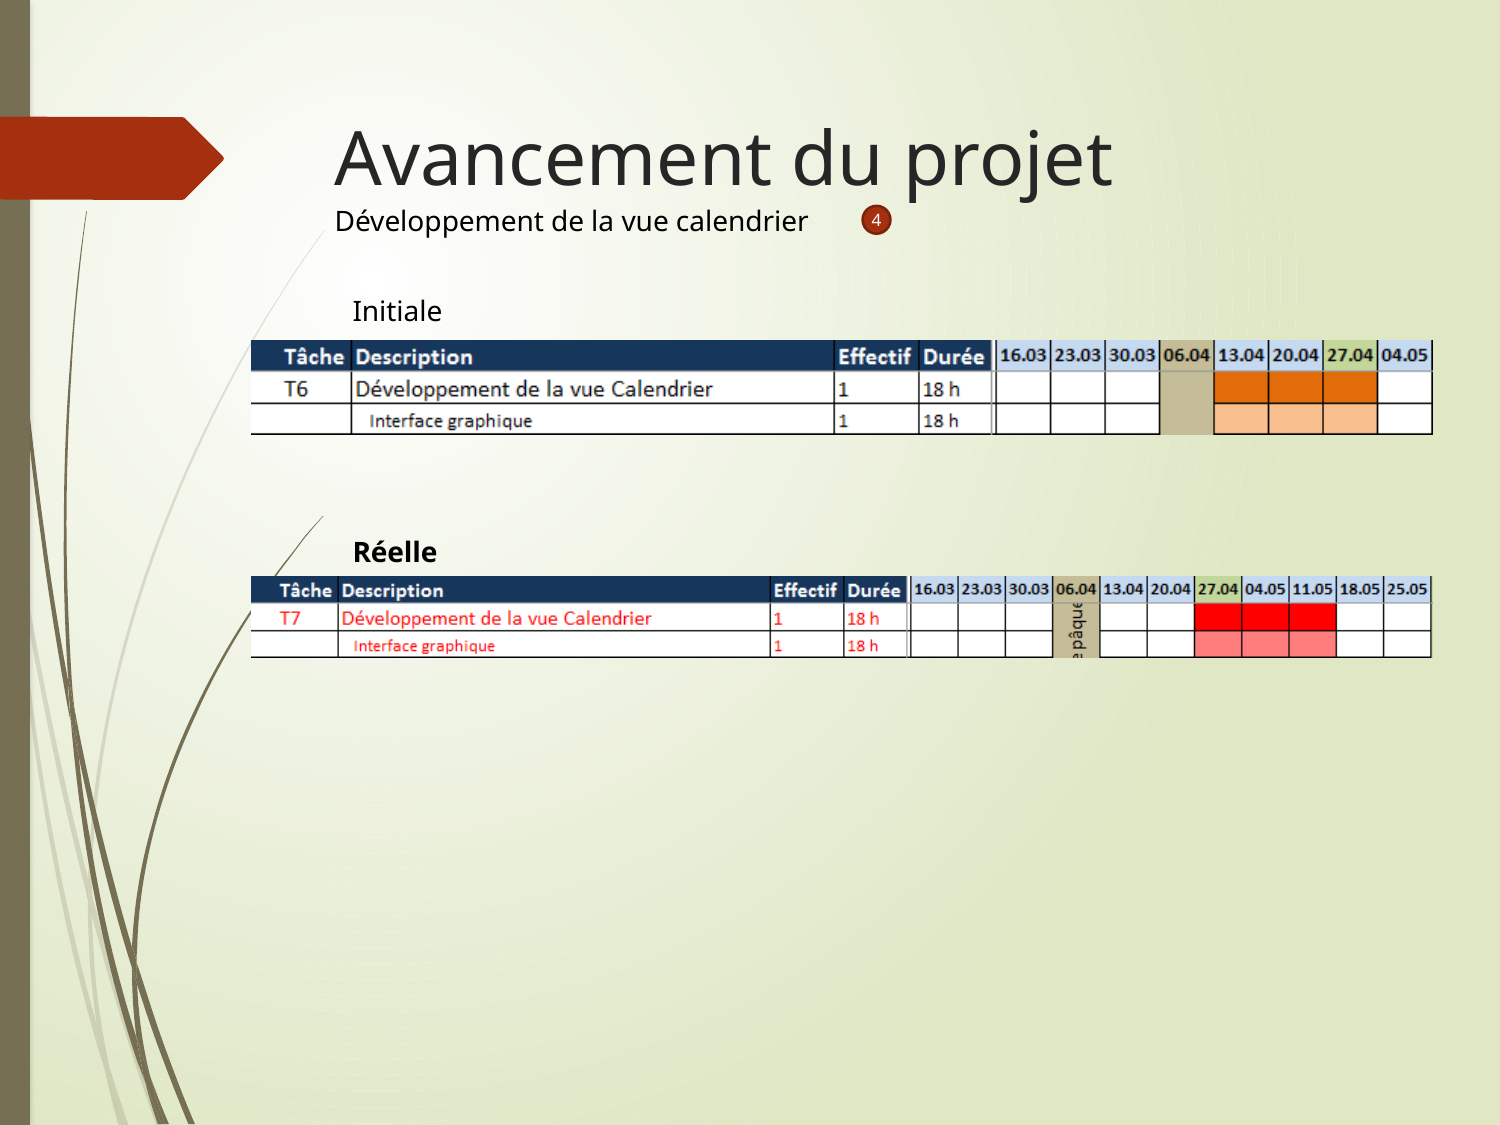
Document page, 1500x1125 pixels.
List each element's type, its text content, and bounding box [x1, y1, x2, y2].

text_box Réelle [337, 526, 511, 575]
picture [251, 575, 1434, 658]
picture [251, 340, 1434, 435]
title Avancement du projet [319, 102, 1400, 313]
text_box 4 [861, 204, 892, 235]
text_box Développement de la vue calendrier [319, 196, 1057, 245]
text_box Initiale [337, 285, 511, 335]
